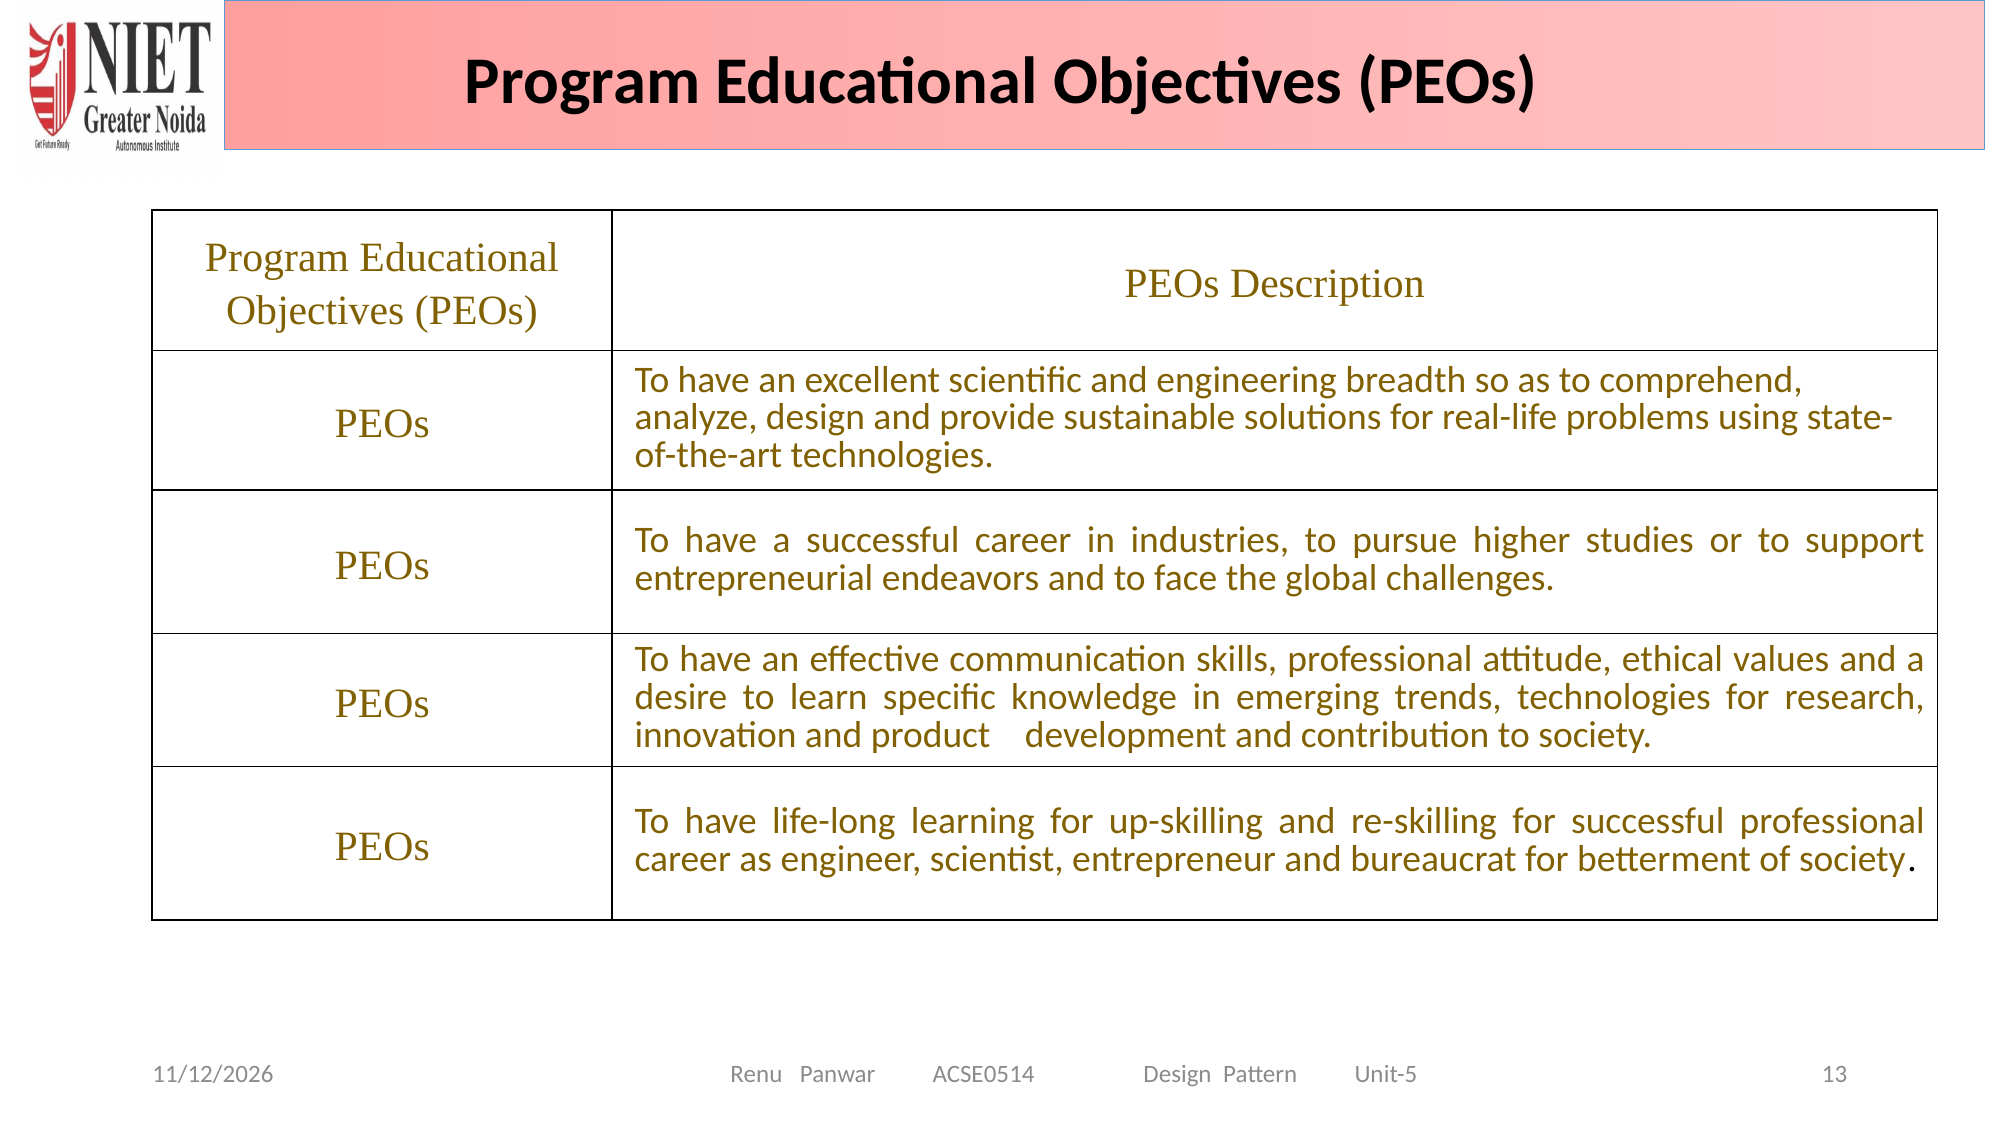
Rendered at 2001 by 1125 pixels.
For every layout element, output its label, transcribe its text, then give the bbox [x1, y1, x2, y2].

footer Renu Panwar ACSE0514 Design Pattern Unit-5 [662, 1042, 1412, 1103]
table_cell PEOs [153, 634, 611, 766]
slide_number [137, 1042, 588, 1103]
table_header PEOs Description [613, 211, 1937, 350]
picture [15, 0, 225, 182]
table_cell PEOs [153, 351, 611, 489]
table_cell To have a successful career in industries, to pursue higher studies or to support entrepreneurial endeavors and to face the global challenges. [613, 491, 1937, 633]
text_box Program Educational Objectives (PEOs) [341, 29, 1662, 124]
table_cell To have an effective communication skills, professional attitude, ethical values and a desire to learn specific knowledge in emerging trends, technologies for research, innovation and product development and contribution to society. [613, 634, 1937, 766]
table_cell To have an excellent scientific and engineering breadth so as to comprehend, analyze, design and provide sustainable solutions for real-life problems using state-of-the-art technologies. [613, 351, 1937, 489]
table_header Program Educational Objectives (PEOs) [153, 211, 611, 350]
table_cell PEOs [153, 767, 611, 919]
slide_number 13 [1412, 1042, 1863, 1103]
table_cell PEOs [153, 491, 611, 633]
table_cell To have life-long learning for up-skilling and re-skilling for successful professional career as engineer, scientist, entrepreneur and bureaucrat for betterment of society. [613, 767, 1937, 919]
